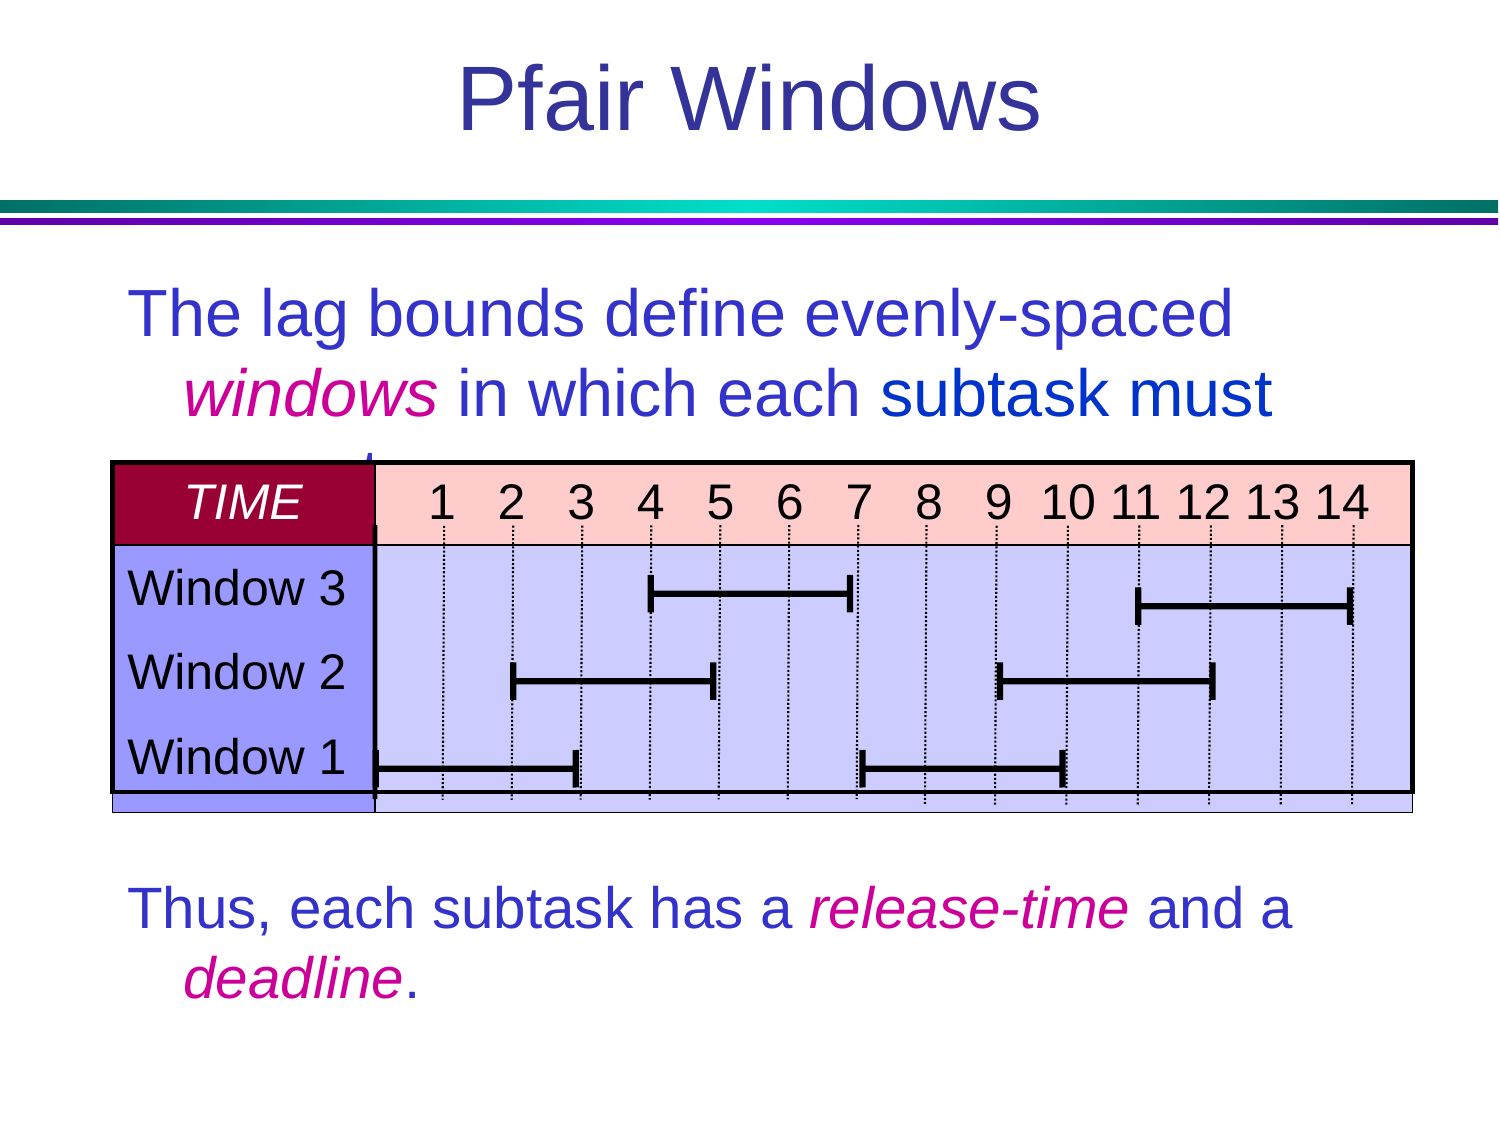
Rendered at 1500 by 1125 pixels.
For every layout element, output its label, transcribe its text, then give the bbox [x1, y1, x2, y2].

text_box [924, 524, 1354, 806]
text_box [112, 793, 374, 813]
title Pfair Windows [0, 0, 1500, 188]
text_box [512, 662, 714, 701]
list The lag bounds define evenly-spaced windows in which each subtask must execute. [112, 262, 1401, 426]
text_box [374, 749, 576, 788]
text_box [1353, 793, 1413, 813]
text_box [374, 796, 924, 813]
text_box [861, 749, 1063, 788]
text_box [649, 574, 851, 613]
text_box Thus, each subtask has a release-time and a deadline. [112, 862, 1400, 1025]
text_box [374, 524, 859, 801]
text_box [998, 662, 1213, 701]
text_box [1137, 587, 1351, 626]
text_box TIME 1 2 3 4 5 6 7 8 9 10 11 12 13 14 Window 3 Window 2 Window 1 [112, 462, 1413, 793]
